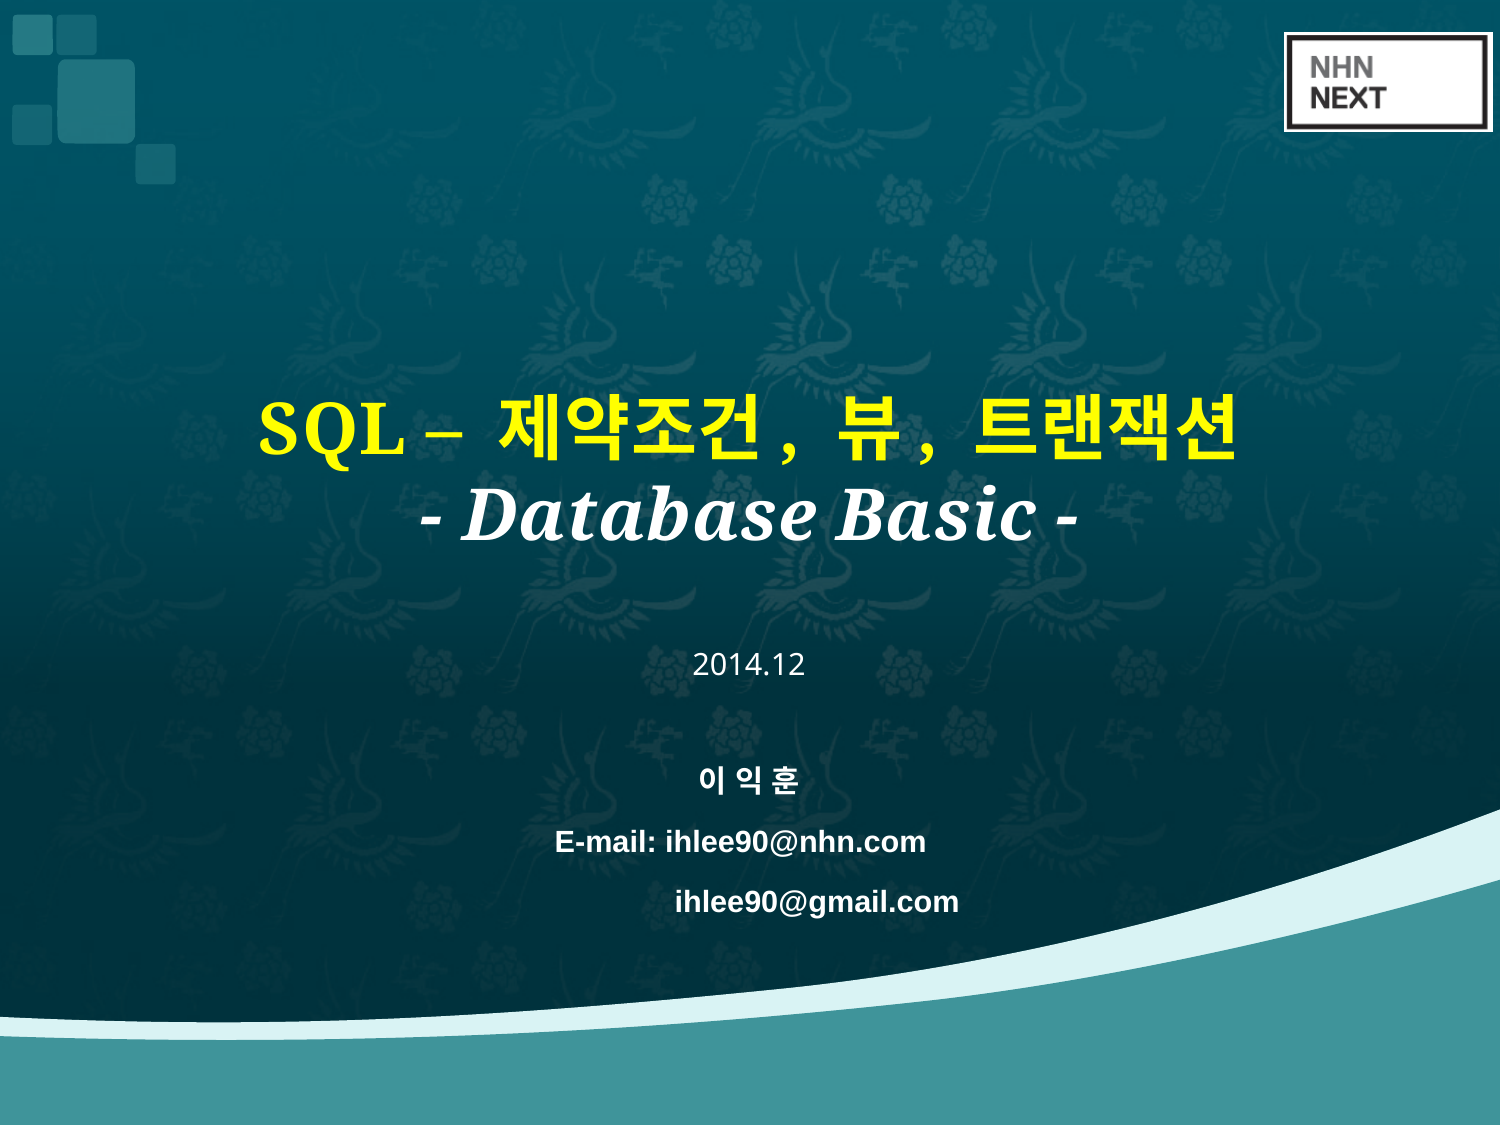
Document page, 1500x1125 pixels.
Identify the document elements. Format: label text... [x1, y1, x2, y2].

title SQL – 제약조건, 뷰, 트랜잭션 - Database Basic - [75, 375, 1425, 563]
subtitle 2014.12 이 익 훈 E-mail: ihlee90@nhn.com ihlee90@gmail.com [224, 637, 1275, 926]
picture [1284, 32, 1493, 132]
